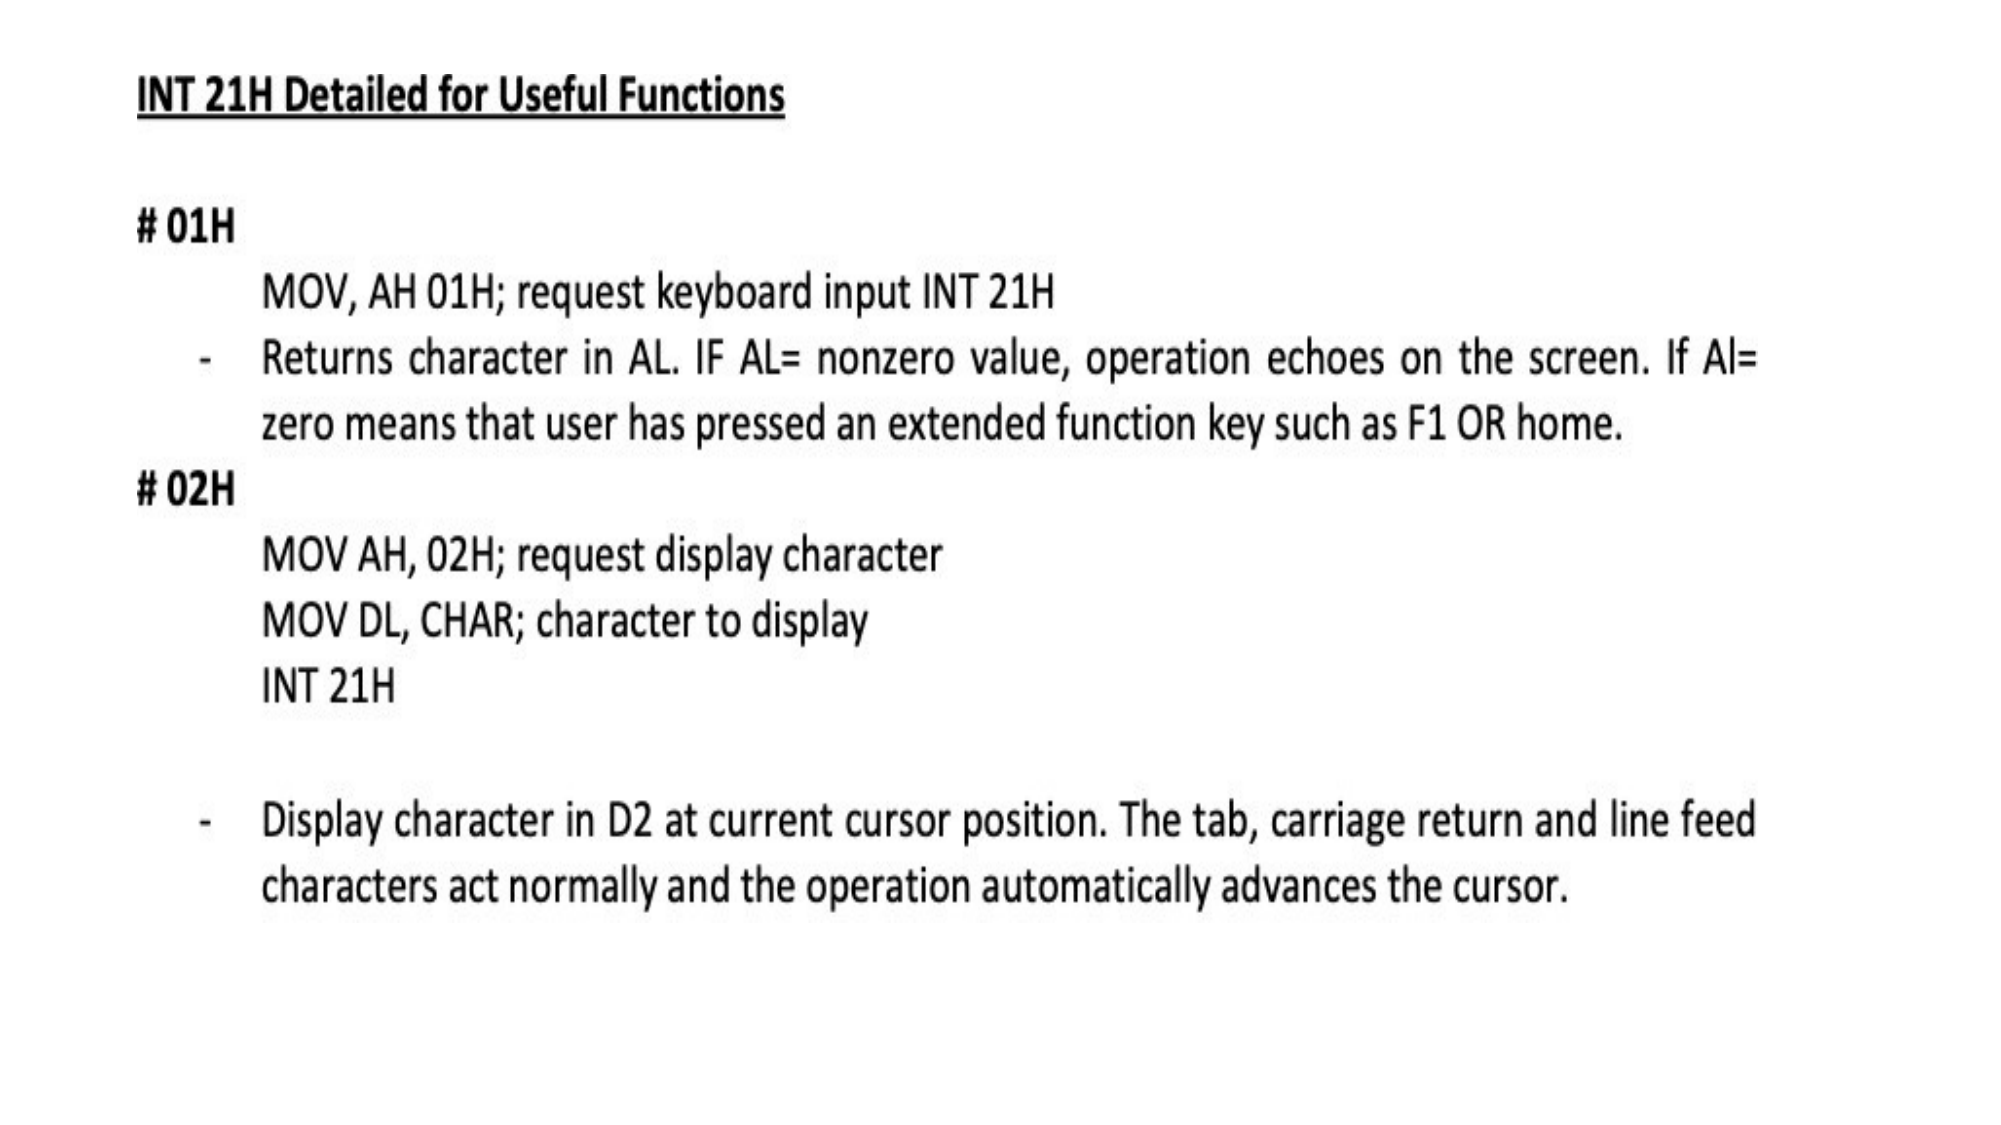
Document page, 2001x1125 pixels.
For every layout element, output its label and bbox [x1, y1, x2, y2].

picture [137, 74, 1758, 923]
